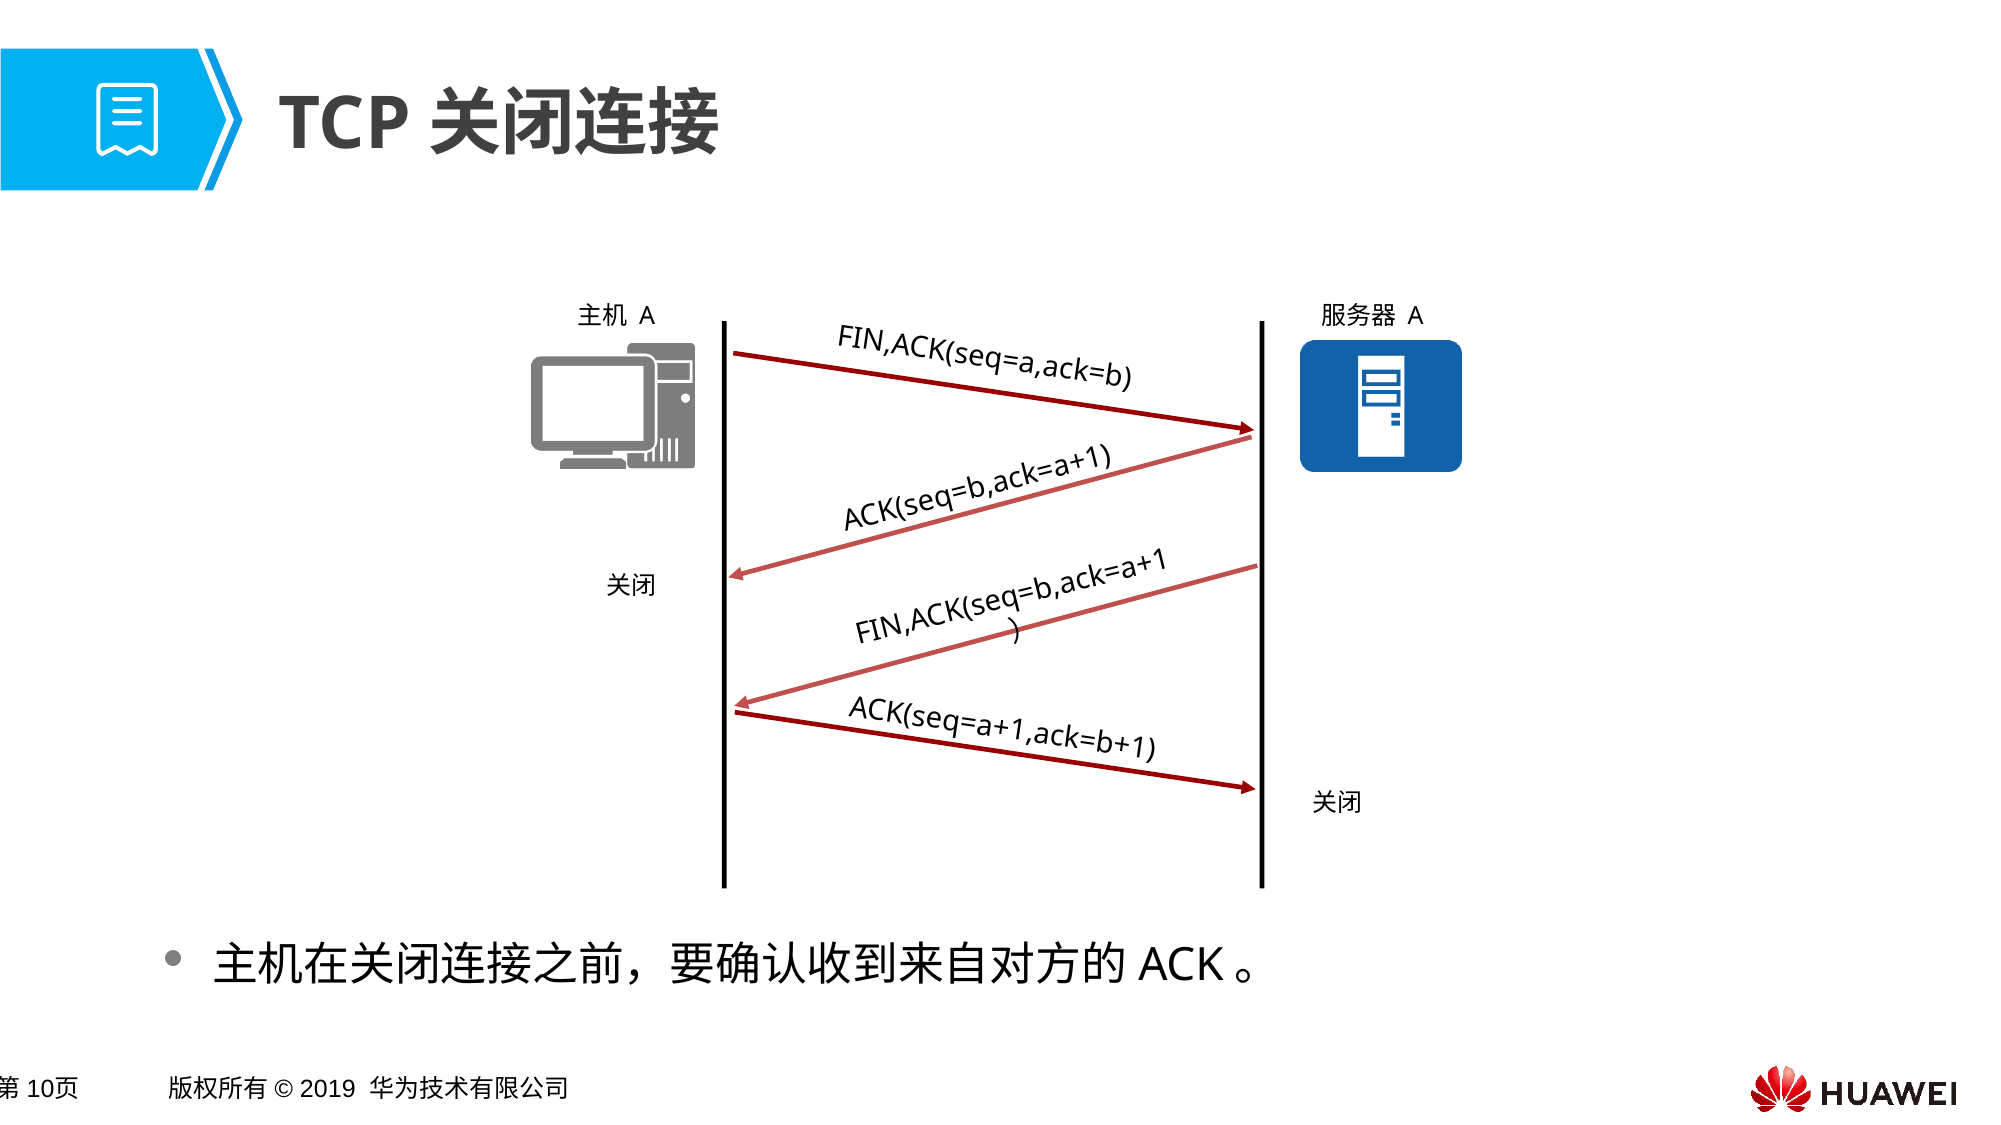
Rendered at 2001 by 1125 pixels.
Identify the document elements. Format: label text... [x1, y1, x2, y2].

picture [1300, 339, 1462, 472]
picture [531, 343, 695, 469]
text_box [550, 292, 1438, 889]
title TCP关闭连接 [261, 67, 1875, 173]
picture [1751, 1066, 1956, 1112]
list 主机在关闭连接之前，要确认收到来自对方的ACK。 [149, 202, 1883, 971]
